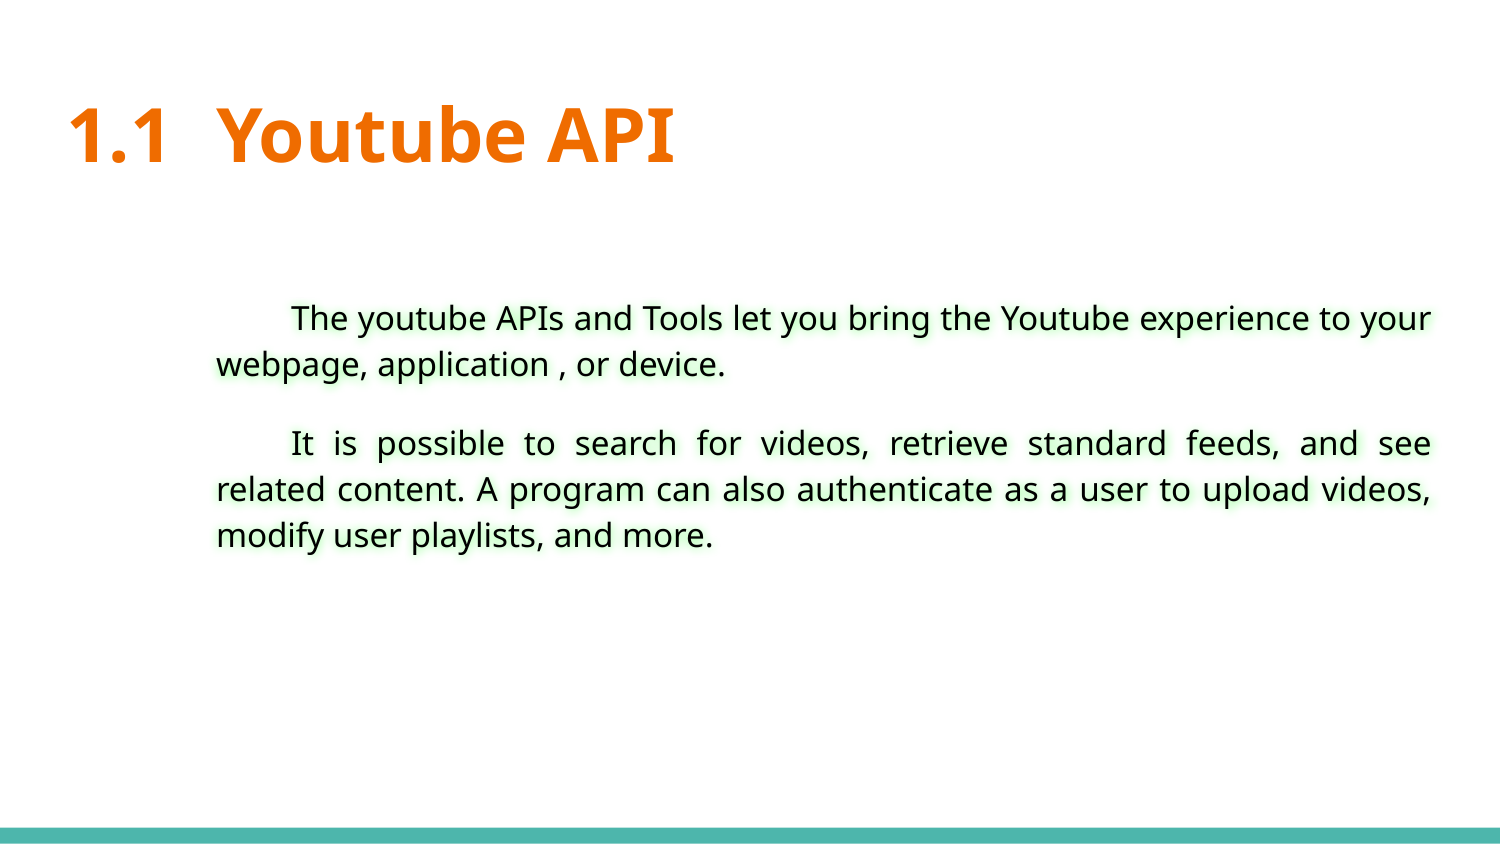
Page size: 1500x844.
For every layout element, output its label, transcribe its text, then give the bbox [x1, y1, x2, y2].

title 1.1 Youtube API [51, 72, 1449, 189]
list The youtube APIs and Tools let you bring the Youtube experience to your webpage, application , or device. It is possible to search for videos, retrieve standard feeds, and see related content. A program can also authenticate as a user to upload videos, modify user playlists, and more. [51, 207, 1449, 750]
